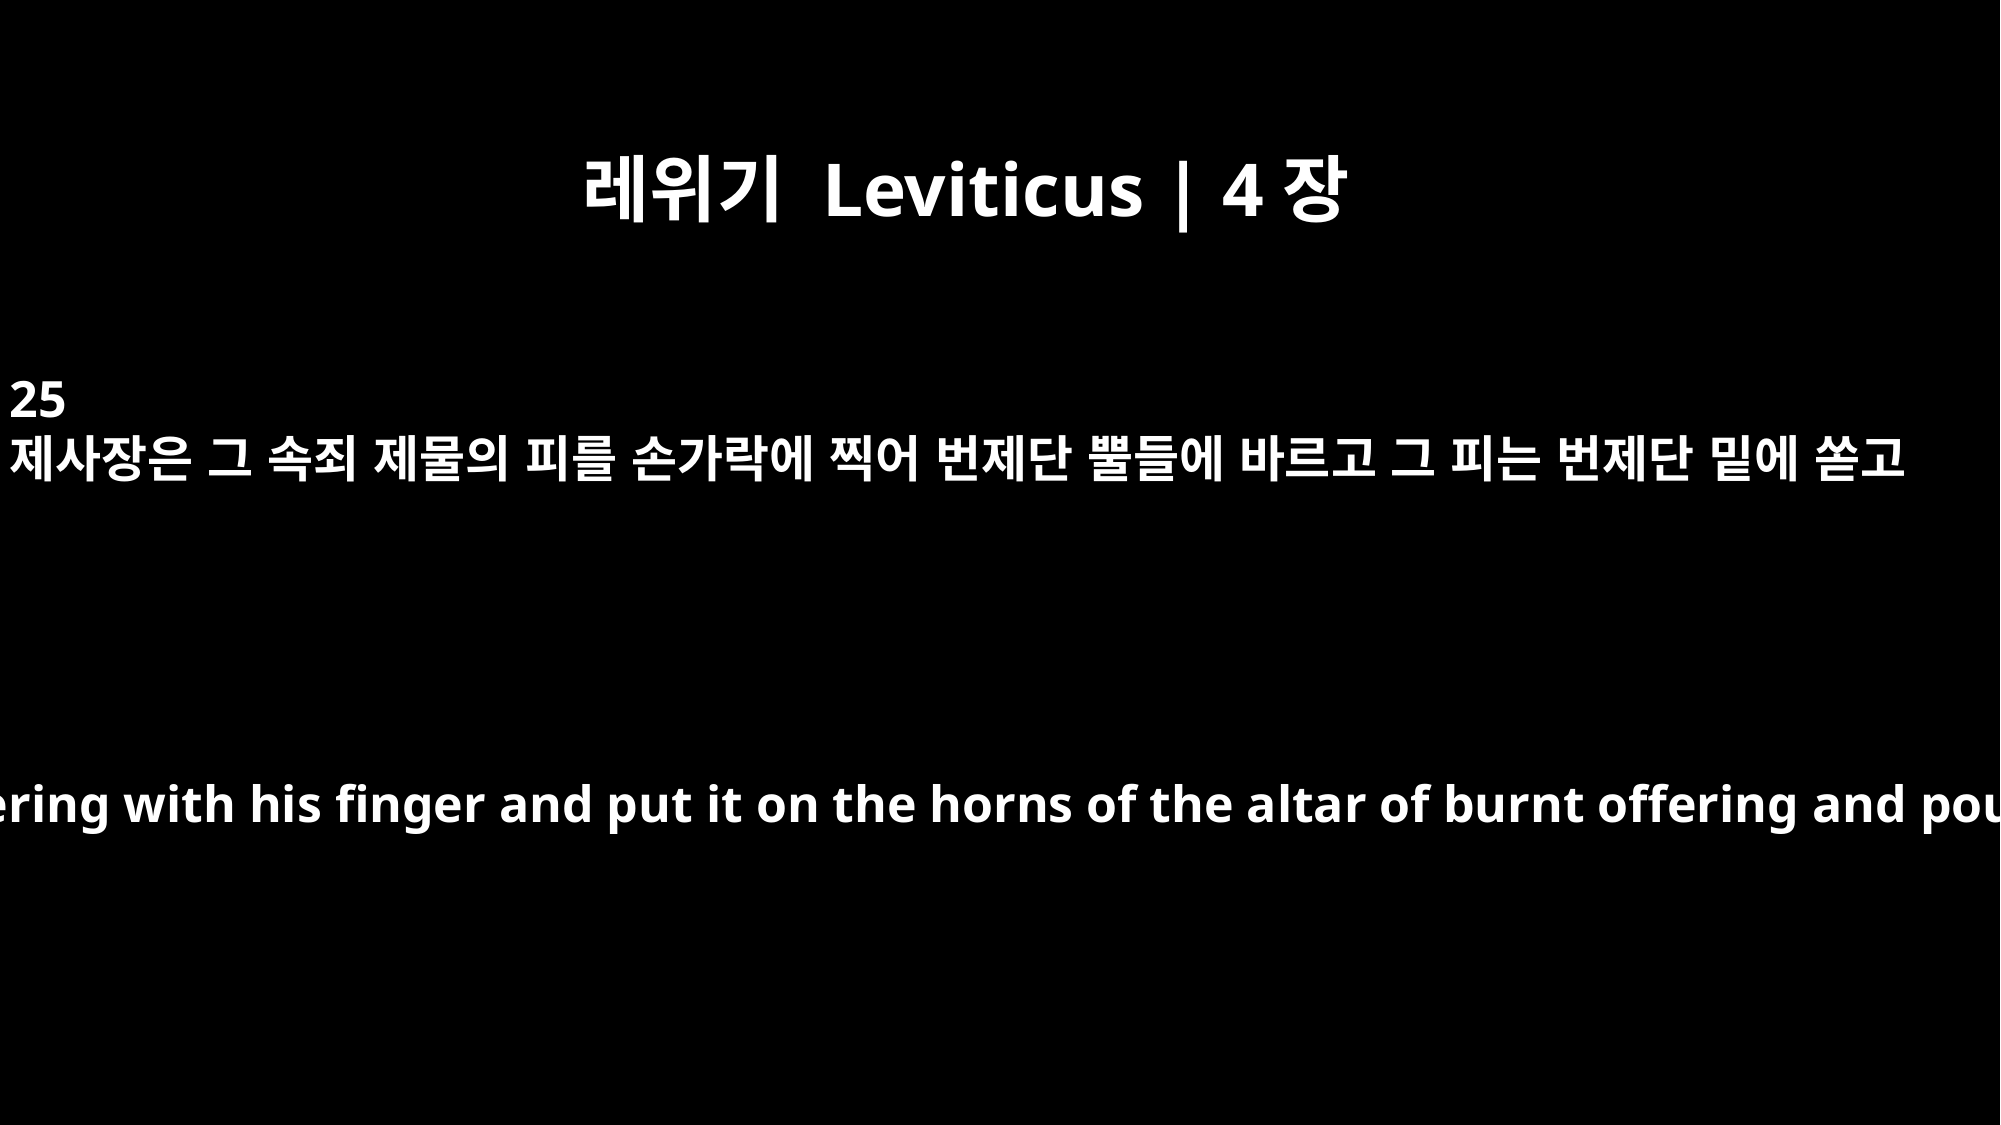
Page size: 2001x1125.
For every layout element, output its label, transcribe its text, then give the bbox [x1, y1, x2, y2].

text_box 레위기 Leviticus | 4장 [567, 136, 1365, 239]
text_box 25 제사장은 그 속죄 제물의 피를 손가락에 찍어 번제단 뿔들에 바르고 그 피는 번제단 밑에 쏟고 [0, 359, 1923, 495]
text_box Then the priest shall take some of the blood of the sin offering with his finger and put it on the horns of the altar of burnt offering and pour out the rest of the blood at the base of the altar. [0, 764, 2000, 840]
